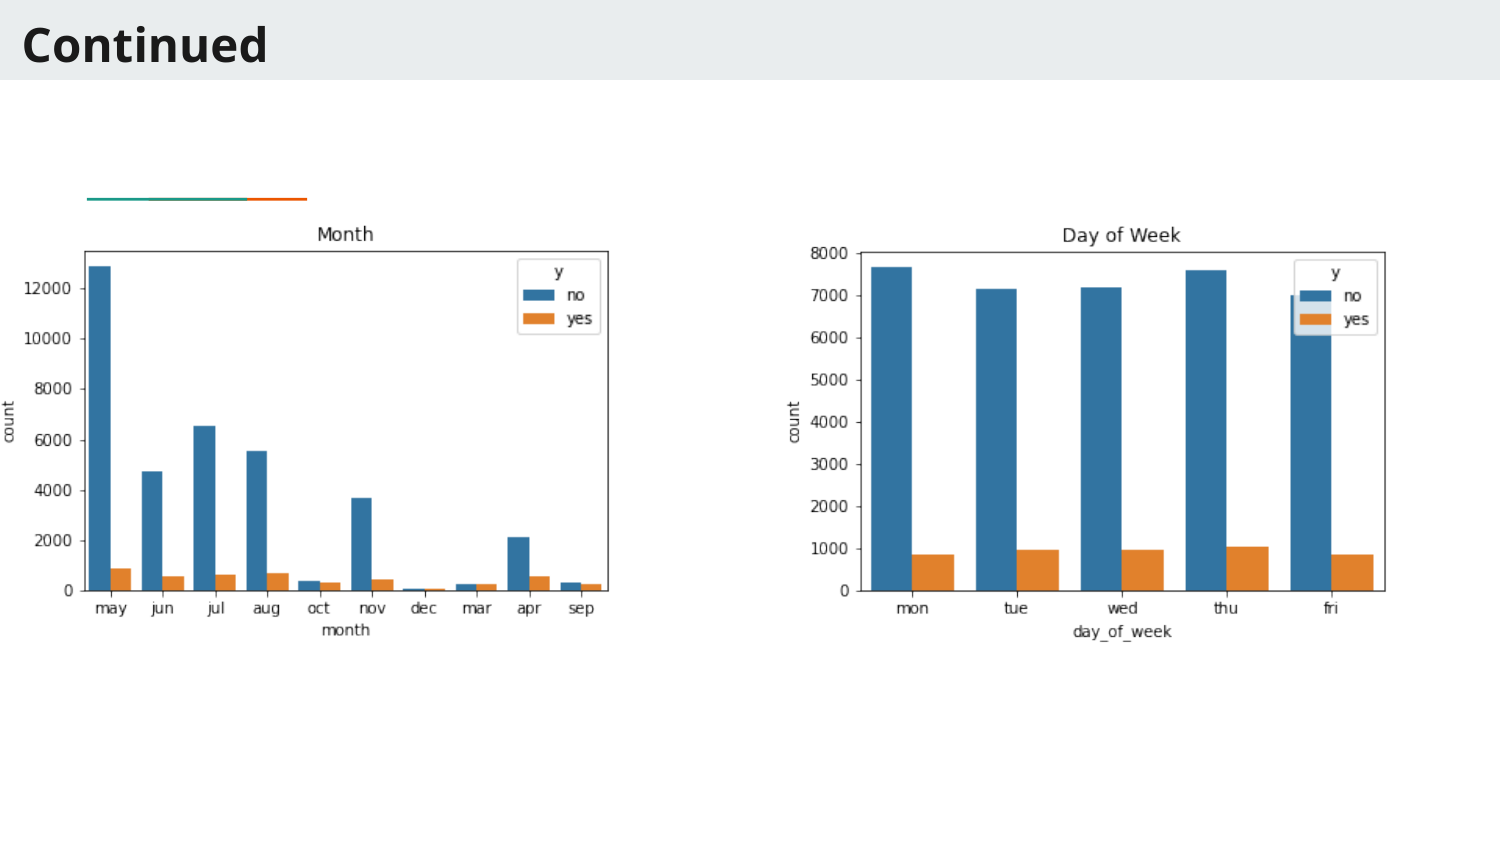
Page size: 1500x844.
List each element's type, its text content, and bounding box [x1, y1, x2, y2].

title Continued [6, 0, 1268, 88]
picture [0, 196, 676, 648]
picture [775, 197, 1452, 648]
